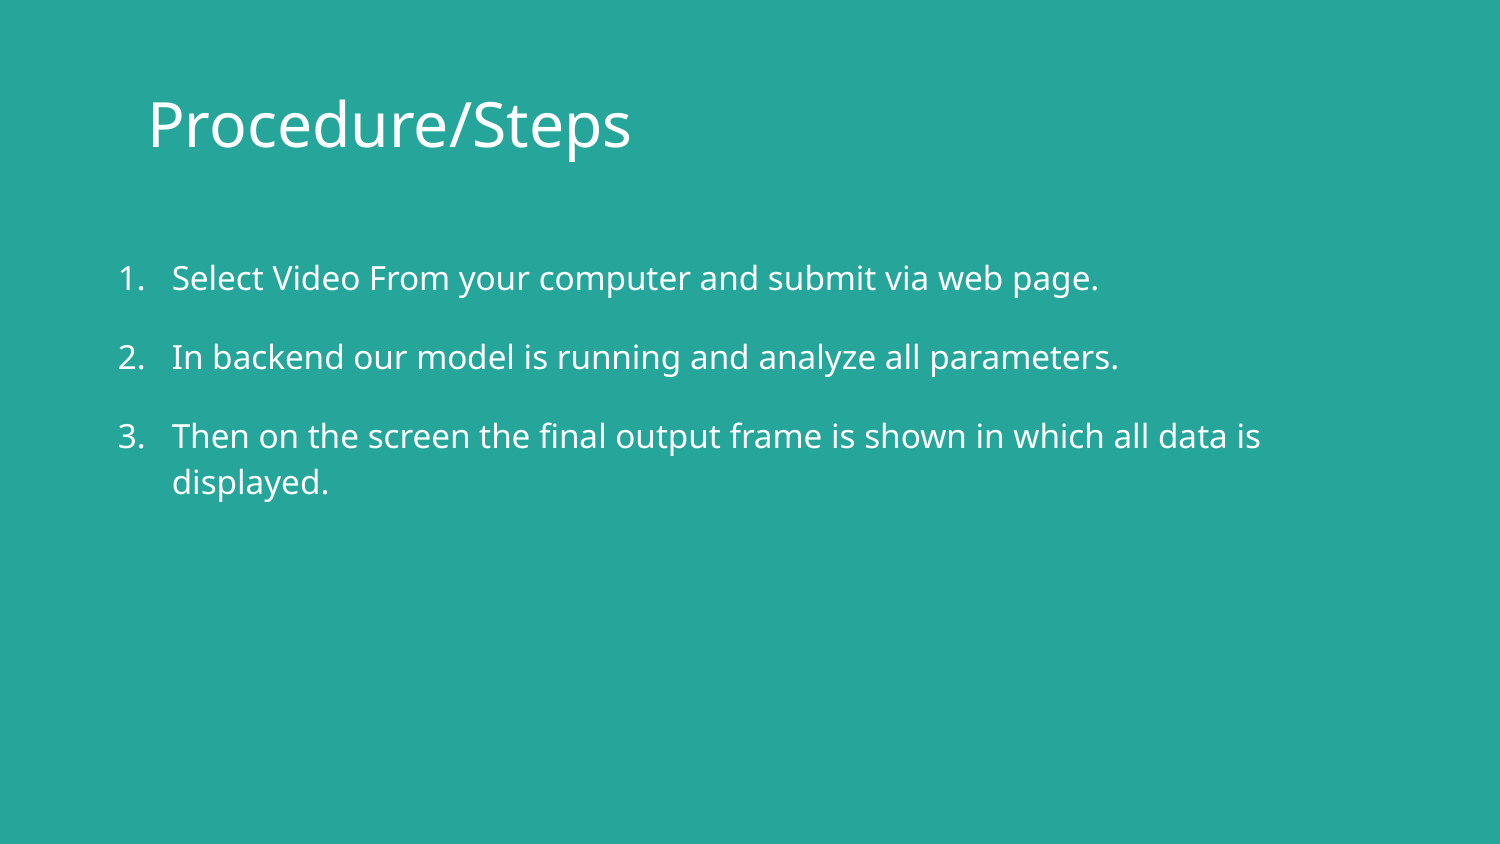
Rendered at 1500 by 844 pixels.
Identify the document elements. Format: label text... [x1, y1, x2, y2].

text_box Select Video From your computer and submit via web page. In backend our model is running and analyze all parameters. Then on the screen the final output frame is shown in which all data is displayed. [81, 236, 1358, 664]
text_box Procedure/Steps [132, 70, 1048, 211]
